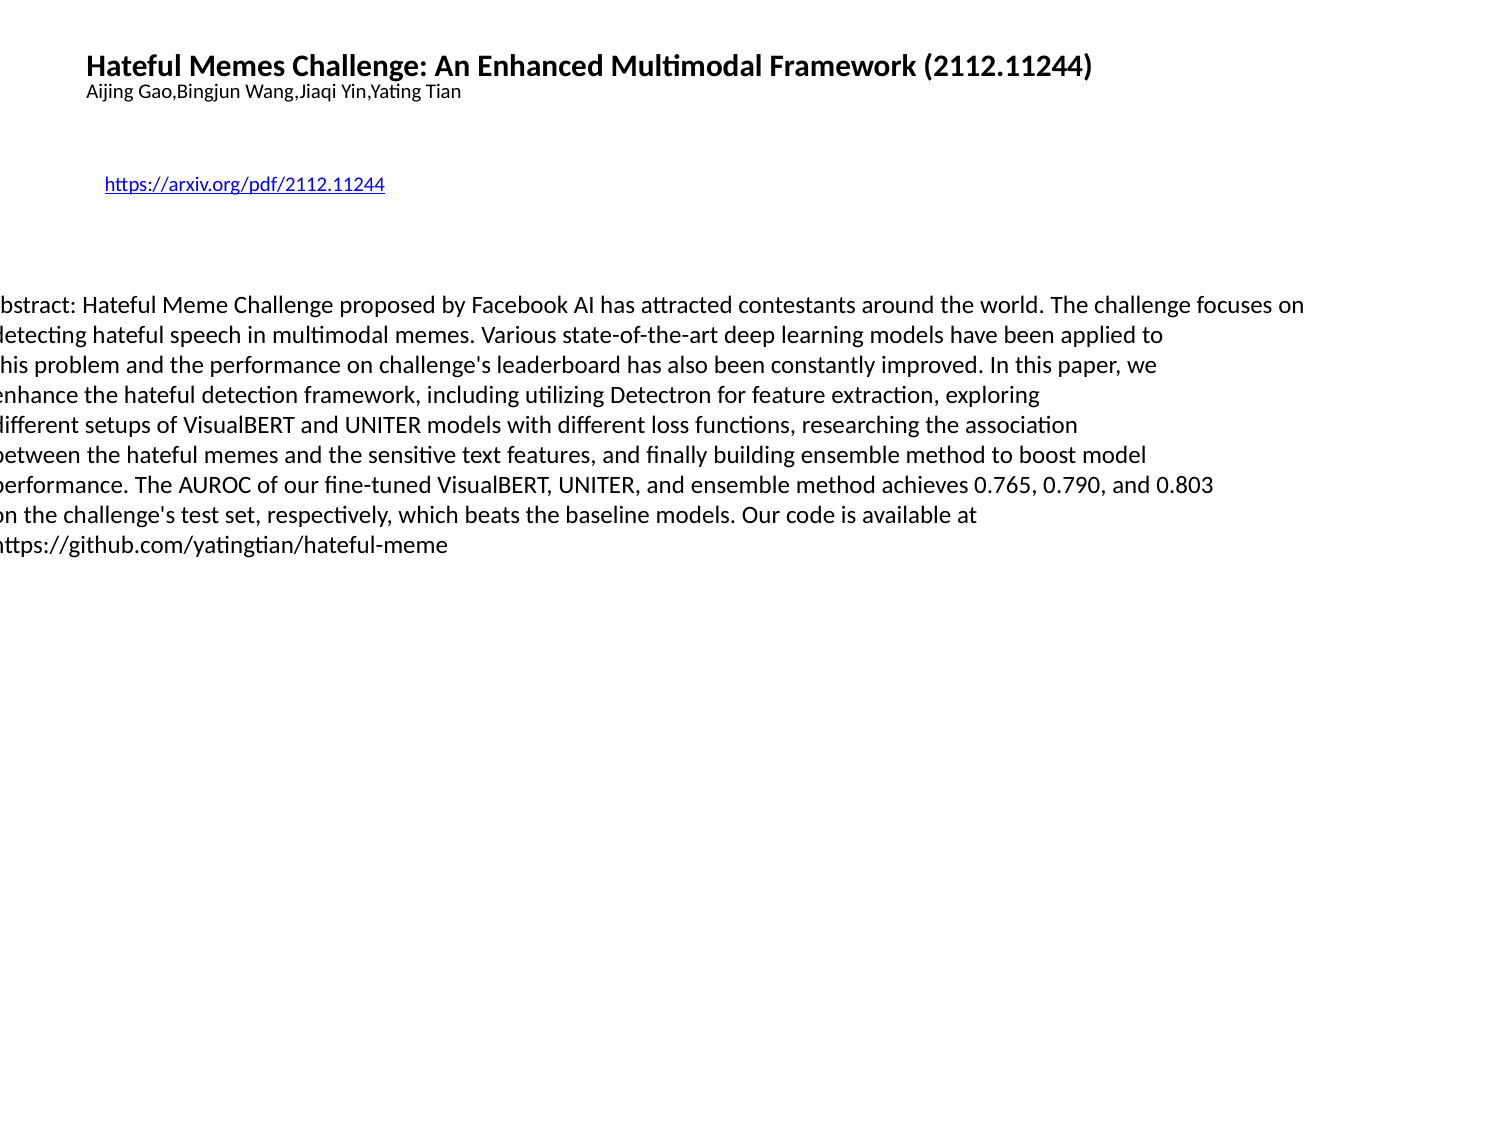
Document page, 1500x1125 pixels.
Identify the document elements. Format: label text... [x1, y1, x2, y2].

text_box Abstract: Hateful Meme Challenge proposed by Facebook AI has attracted contestants around the world. The challenge focuses on detecting hateful speech in multimodal memes. Various state-of-the-art deep learning models have been applied to this problem and the performance on challenge's leaderboard has also been constantly improved. In this paper, we enhance the hateful detection framework, including utilizing Detectron for feature extraction, exploring different setups of VisualBERT and UNITER models with different loss functions, researching the association between the hateful memes and the sensitive text features, and finally building ensemble method to boost model performance. The AUROC of our fine-tuned VisualBERT, UNITER, and ensemble method achieves 0.765, 0.790, and 0.803 on the challenge's test set, respectively, which beats the baseline models. Our code is available at https://github.com/yatingtian/hateful-meme [0, 236, 1329, 621]
text_box https://arxiv.org/pdf/2112.11244 [89, 118, 401, 203]
text_box Hateful Memes Challenge: An Enhanced Multimodal Framework (2112.11244) Aijing Gao,Bingjun Wang,Jiaqi Yin,Yating Tian [71, 0, 1110, 110]
